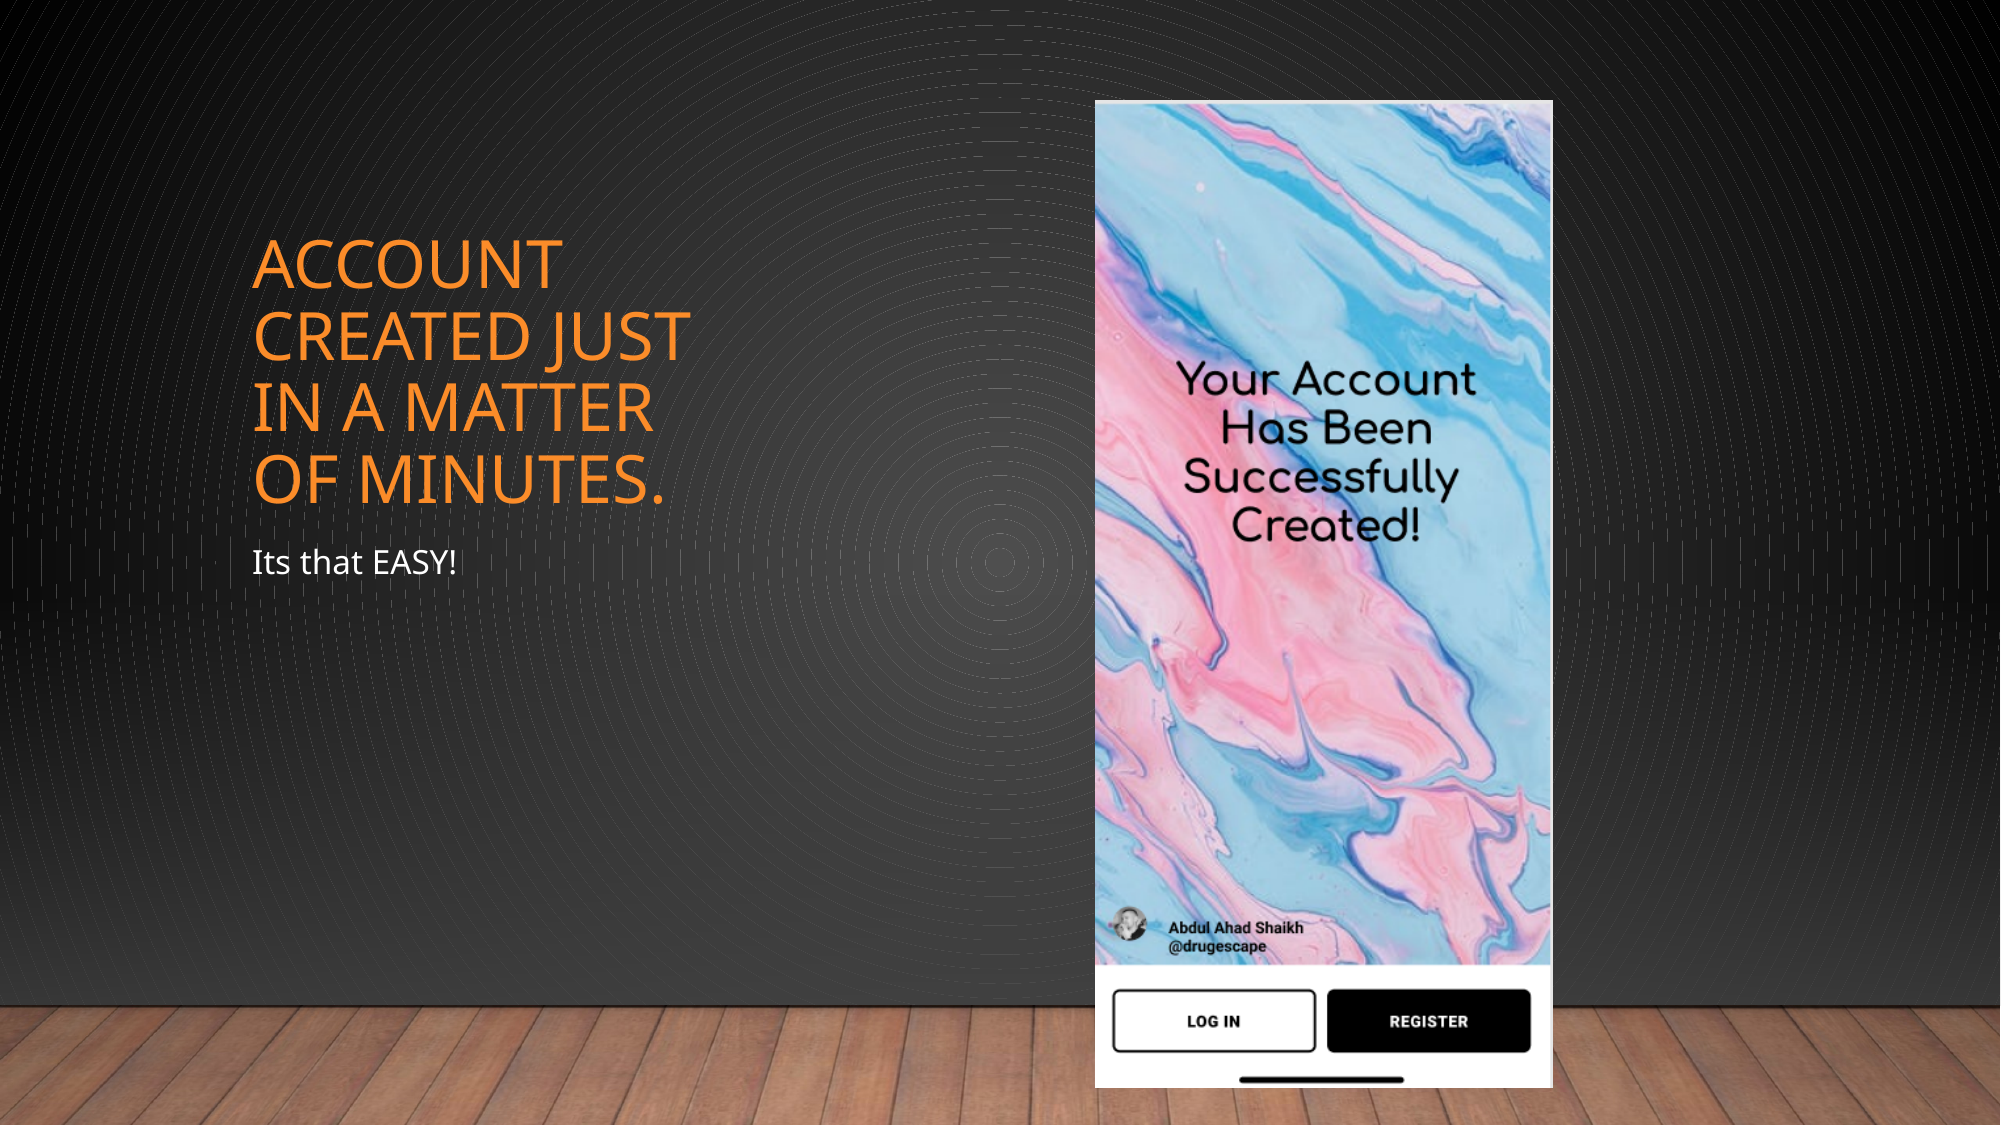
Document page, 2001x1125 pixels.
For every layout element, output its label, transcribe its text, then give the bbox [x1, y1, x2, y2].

list Its that EASY! [236, 525, 723, 895]
title Account Created Just in a Matter OF MINUTES. [236, 131, 723, 525]
picture [0, 100, 2000, 1125]
